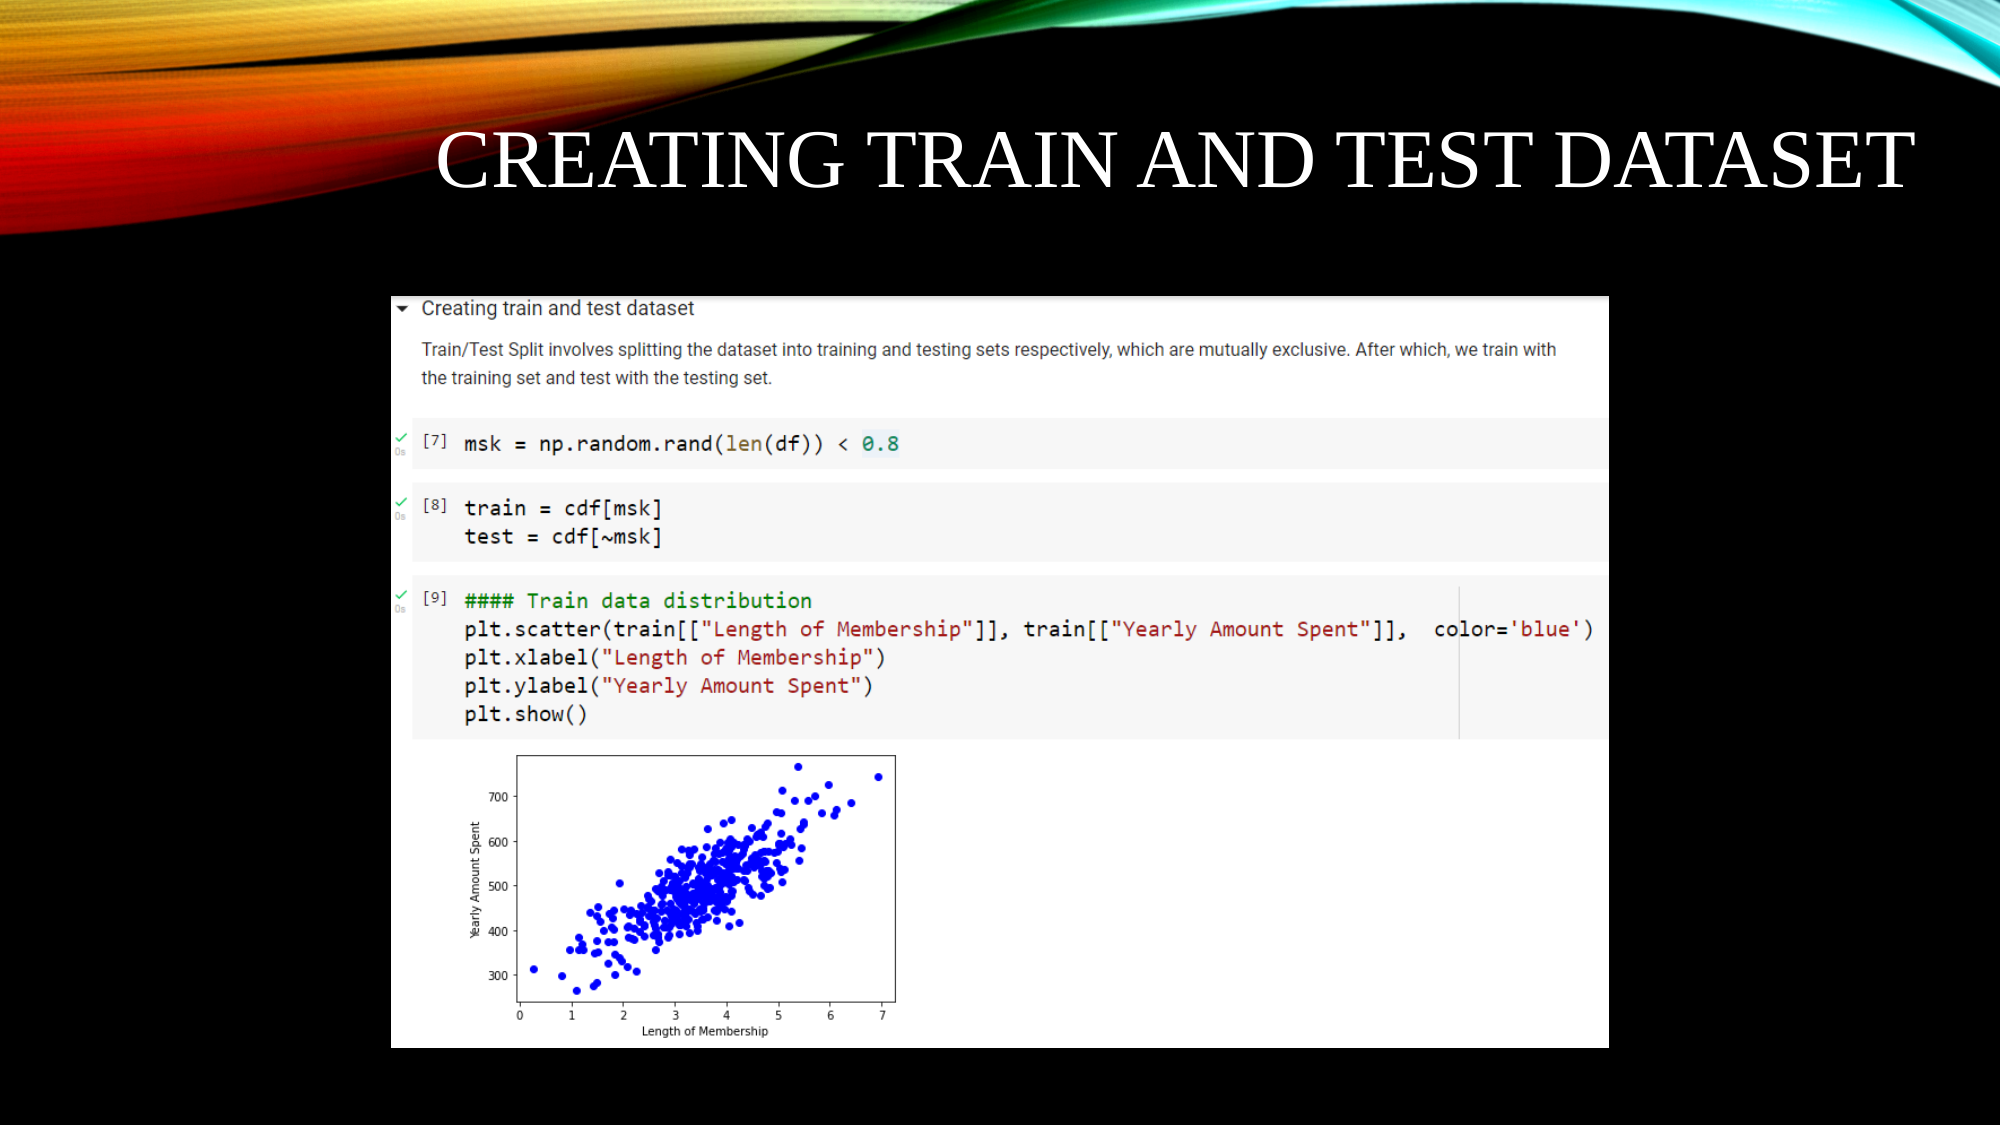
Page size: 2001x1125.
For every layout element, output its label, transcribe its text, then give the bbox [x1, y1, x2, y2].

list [391, 296, 1609, 1048]
picture [0, 0, 2000, 237]
title Creating train and test dataset [365, 54, 1932, 267]
